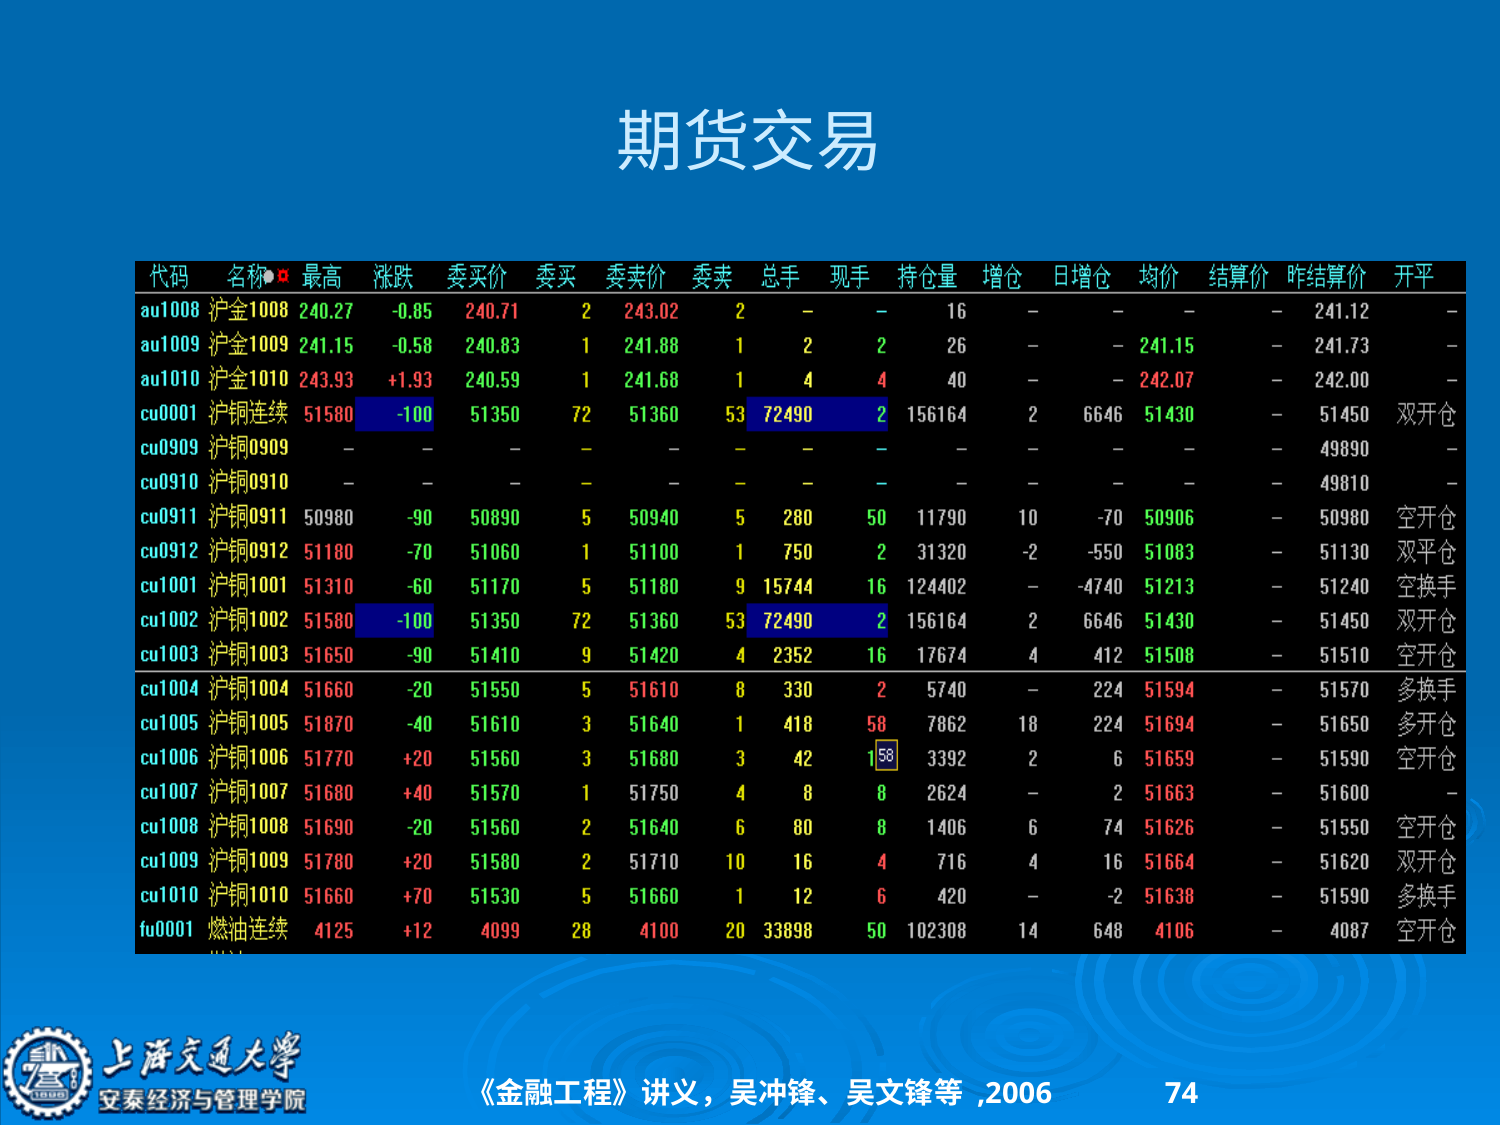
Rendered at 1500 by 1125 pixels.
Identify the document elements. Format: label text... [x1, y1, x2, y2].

picture [0, 1017, 313, 1125]
title 期货交易 [75, 45, 1425, 233]
picture [135, 260, 1467, 954]
